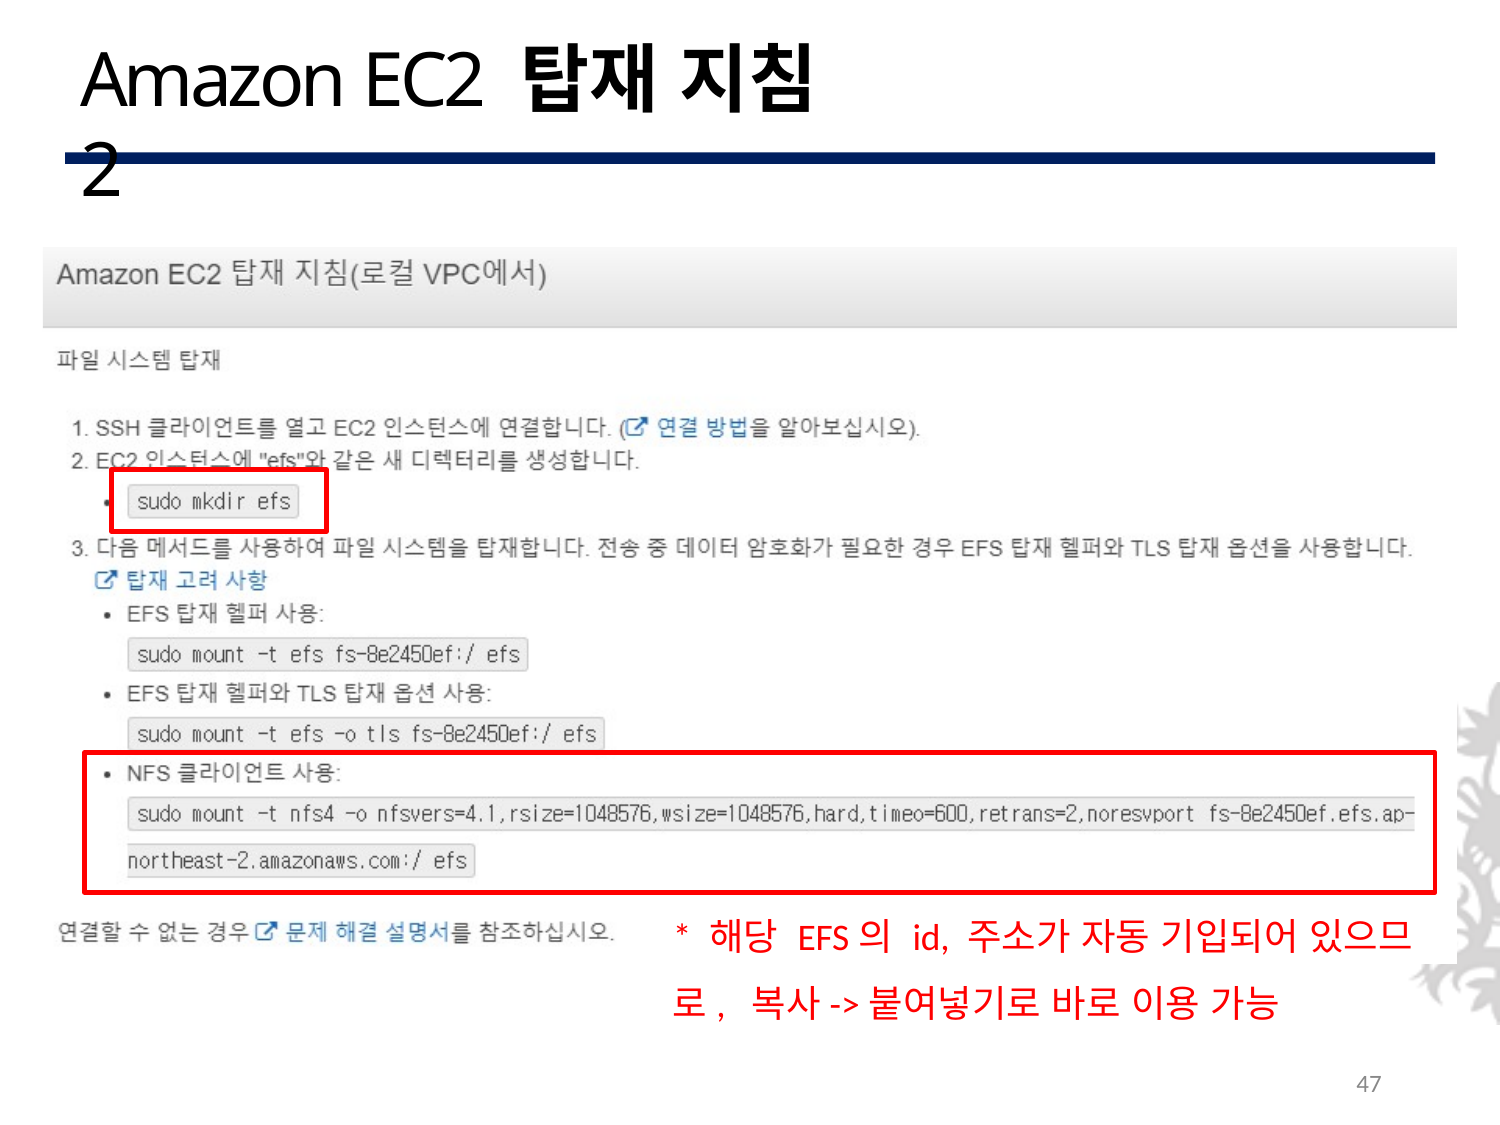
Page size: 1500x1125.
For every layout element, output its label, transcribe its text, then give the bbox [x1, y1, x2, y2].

slide_number 47 [1350, 1071, 1389, 1125]
picture [1454, 682, 1500, 1025]
text_box * 해당 EFS의 id, 주소가 자동 기입되어 있으므로, 복사->붙여넣기로 바로 이용 가능 [670, 971, 1454, 1026]
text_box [42, 247, 1458, 964]
title Amazon EC2 탑재 지침 2 [77, 29, 837, 220]
